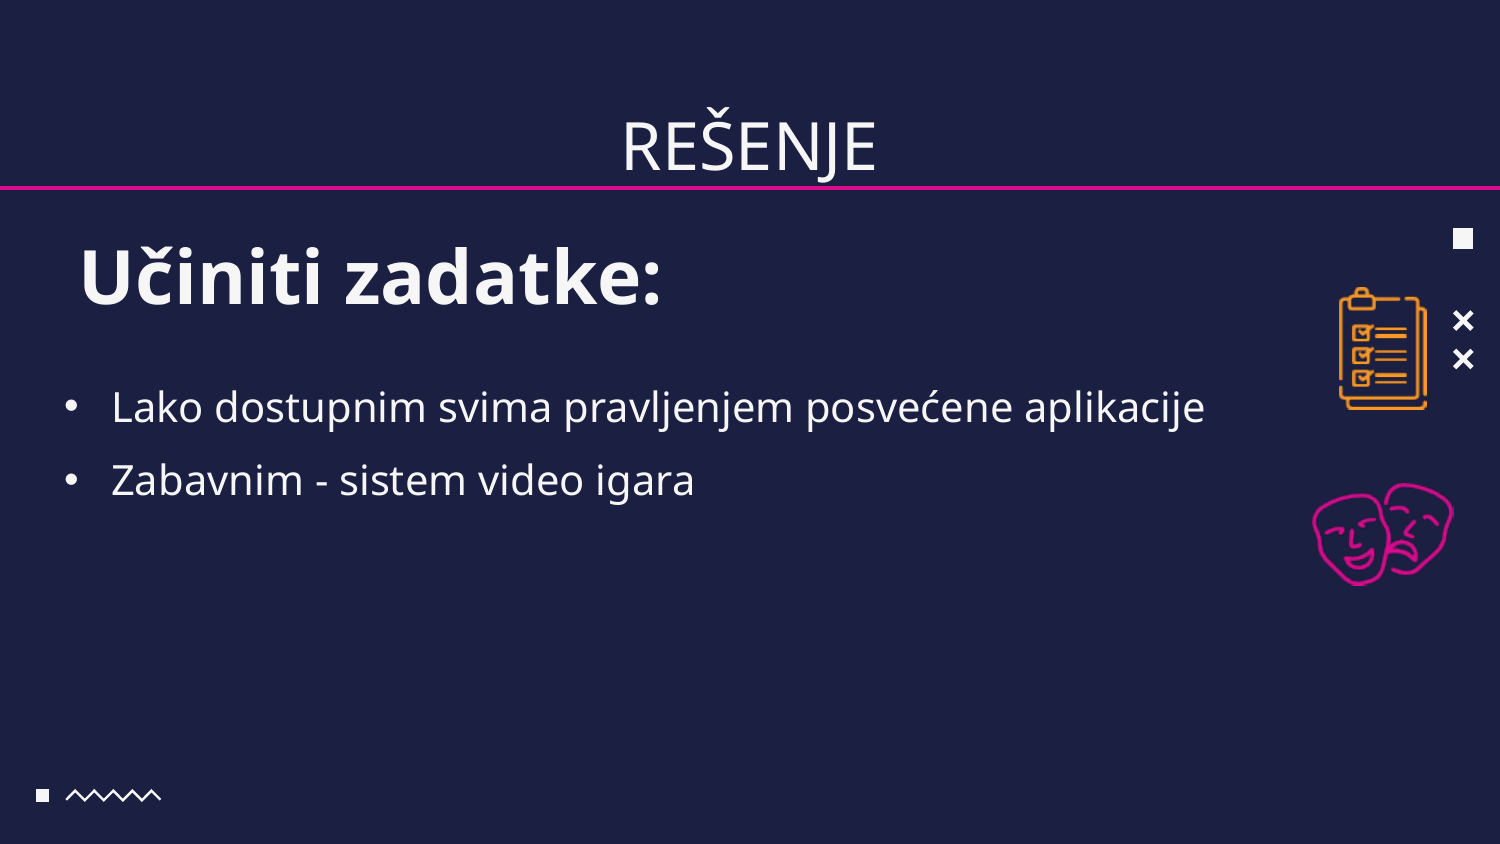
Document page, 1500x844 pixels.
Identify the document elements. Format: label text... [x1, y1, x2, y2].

picture [1312, 483, 1454, 586]
title REŠENJE [116, 88, 1383, 200]
picture [1339, 287, 1427, 410]
subtitle Lako dostupnim svima pravljenjem posvećene aplikacije Zabavnim - sistem video igara [49, 375, 1451, 579]
subtitle Učiniti zadatke: [64, 232, 688, 288]
